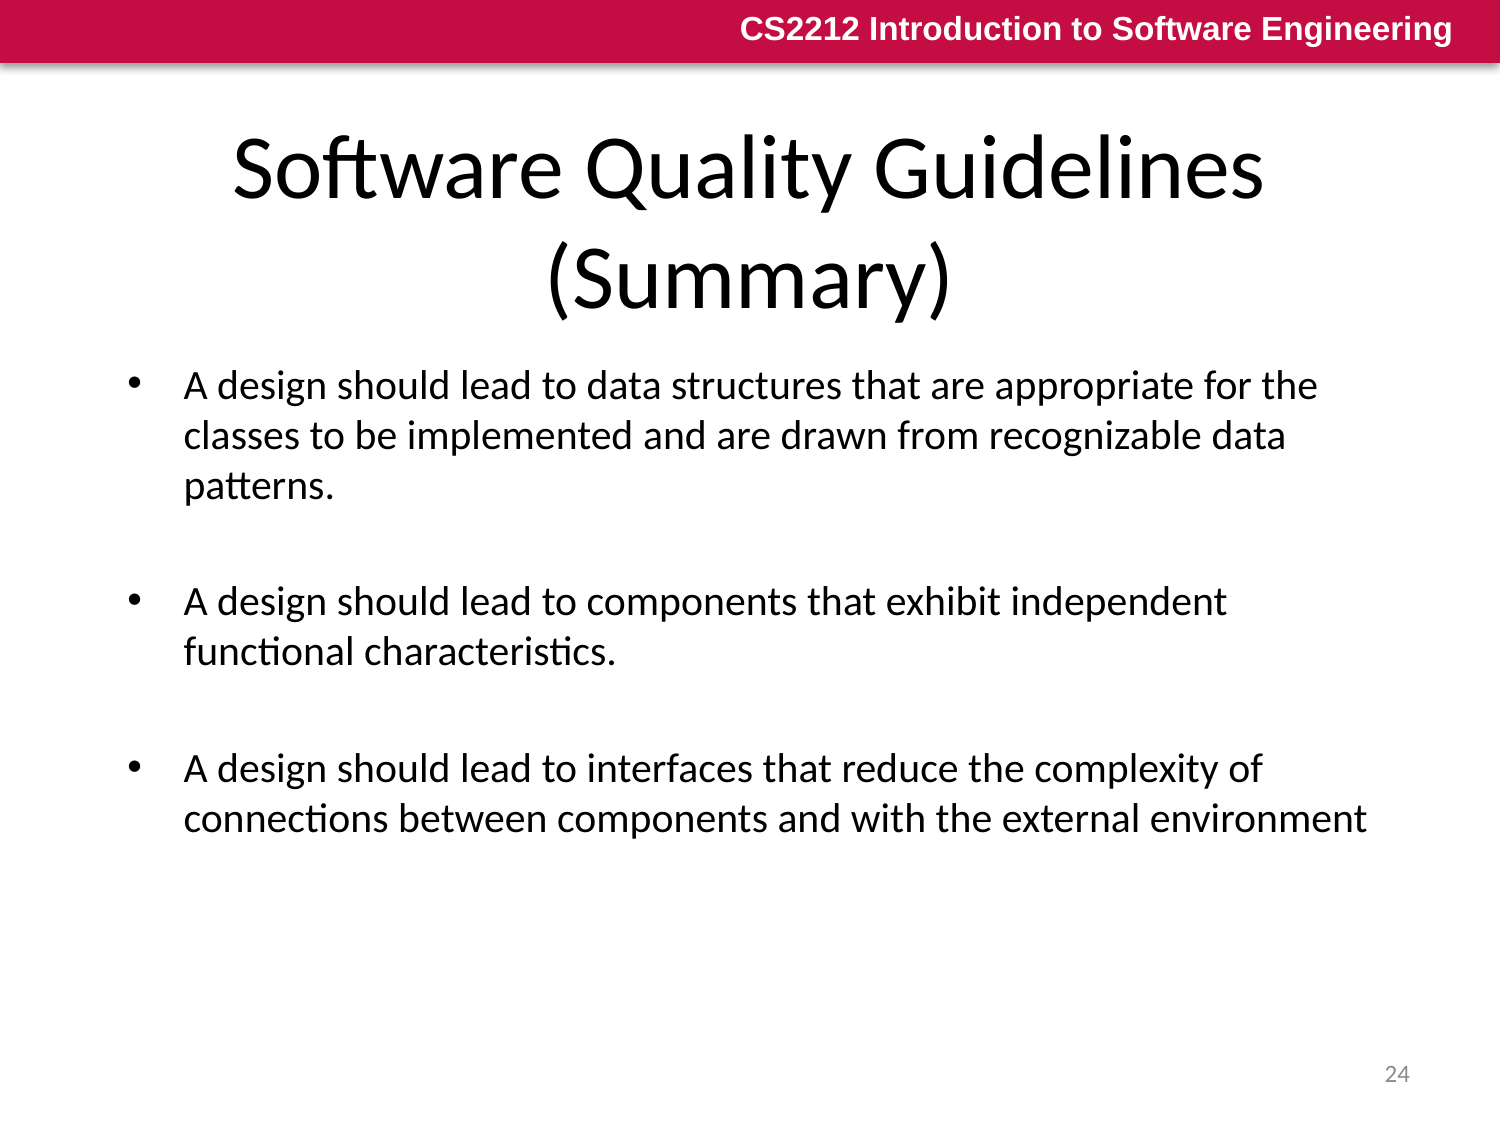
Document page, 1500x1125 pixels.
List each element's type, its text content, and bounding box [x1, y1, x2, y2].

list A design should lead to data structures that are appropriate for the classes to be implemented and are drawn from recognizable data patterns. A design should lead to components that exhibit independent functional characteristics. A design should lead to interfaces that reduce the complexity of connections between components and with the external environment [112, 350, 1388, 1025]
picture [0, 0, 1500, 63]
title Software Quality Guidelines (Summary) [112, 99, 1388, 288]
slide_number 24 [1074, 1042, 1425, 1103]
